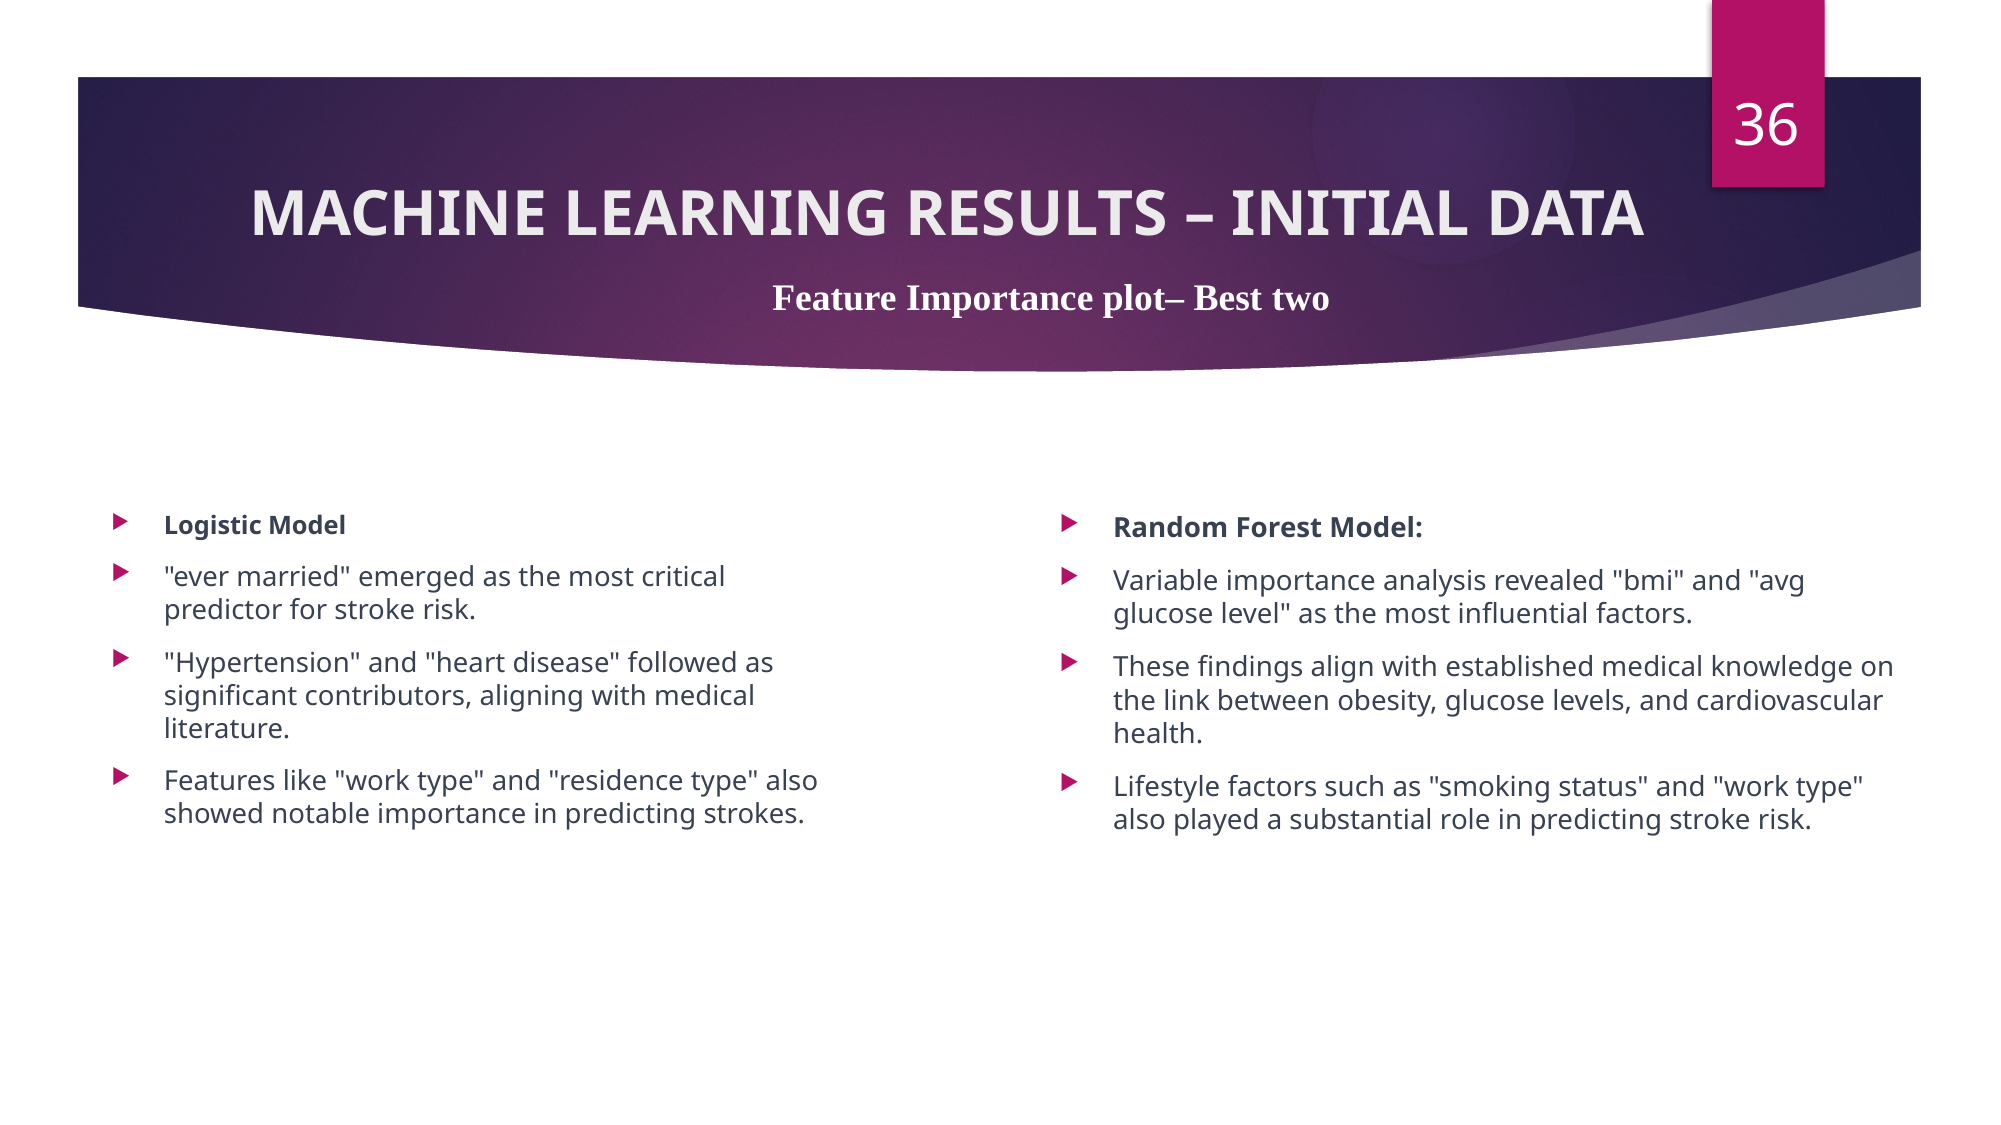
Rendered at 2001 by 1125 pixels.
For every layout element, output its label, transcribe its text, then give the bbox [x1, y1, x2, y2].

text_box Random Forest Model: Variable importance analysis revealed "bmi" and "avg glucose level" as the most influential factors. These findings align with established medical knowledge on the link between obesity, glucose levels, and cardiovascular health. Lifestyle factors such as "smoking status" and "work type" also played a substantial role in predicting stroke risk. [1044, 501, 1923, 843]
text_box Feature Importance plot– Best two [757, 258, 1404, 326]
list Logistic Model "ever married" emerged as the most critical predictor for stroke risk. "Hypertension" and "heart disease" followed as significant contributors, aligning with medical literature. Features like "work type" and "residence type" also showed notable importance in predicting strokes. [96, 501, 841, 843]
slide_number 36 [1698, 48, 1836, 175]
text_box [840, 802, 1959, 965]
title MACHINE LEARNING RESULTS – INITIAL DATA [229, 146, 1667, 263]
